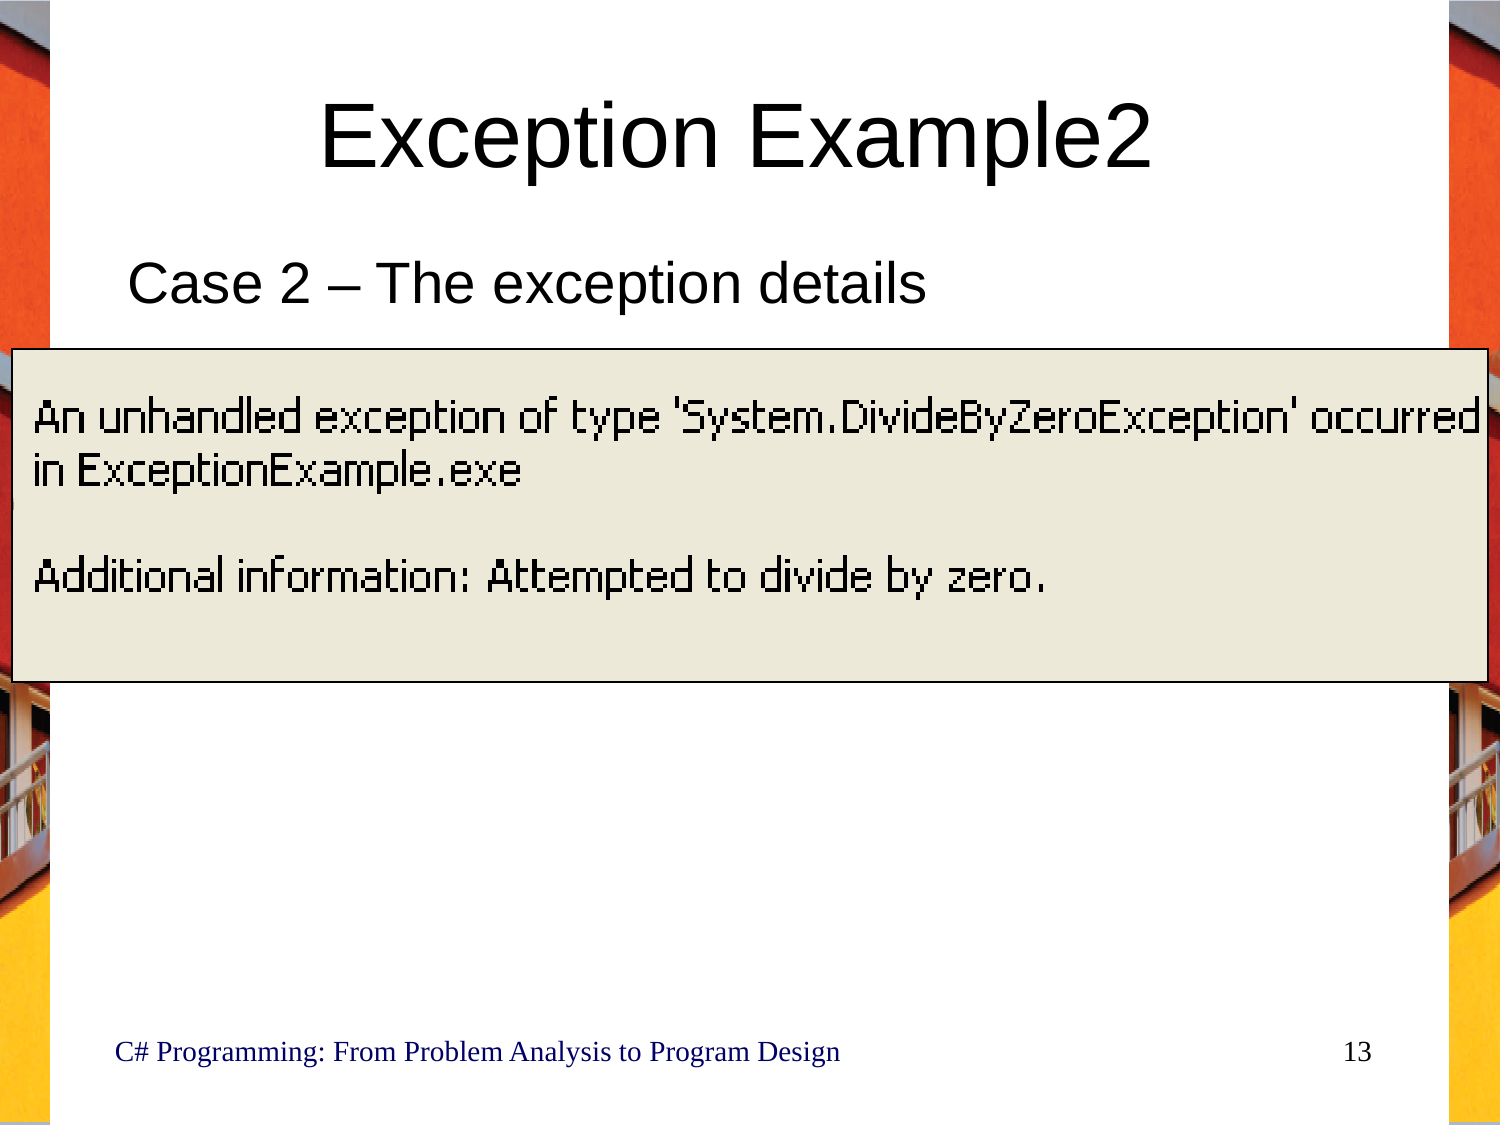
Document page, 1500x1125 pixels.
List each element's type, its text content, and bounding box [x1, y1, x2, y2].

slide_number 13 [1074, 1024, 1388, 1101]
picture [1449, 0, 1500, 1125]
title Exception Example2 [112, 37, 1388, 226]
picture [12, 349, 1488, 682]
footer C# Programming: From Problem Analysis to Program Design [99, 1024, 988, 1101]
text_box Case 2 – The exception details [112, 237, 1388, 313]
picture [0, 0, 50, 1125]
